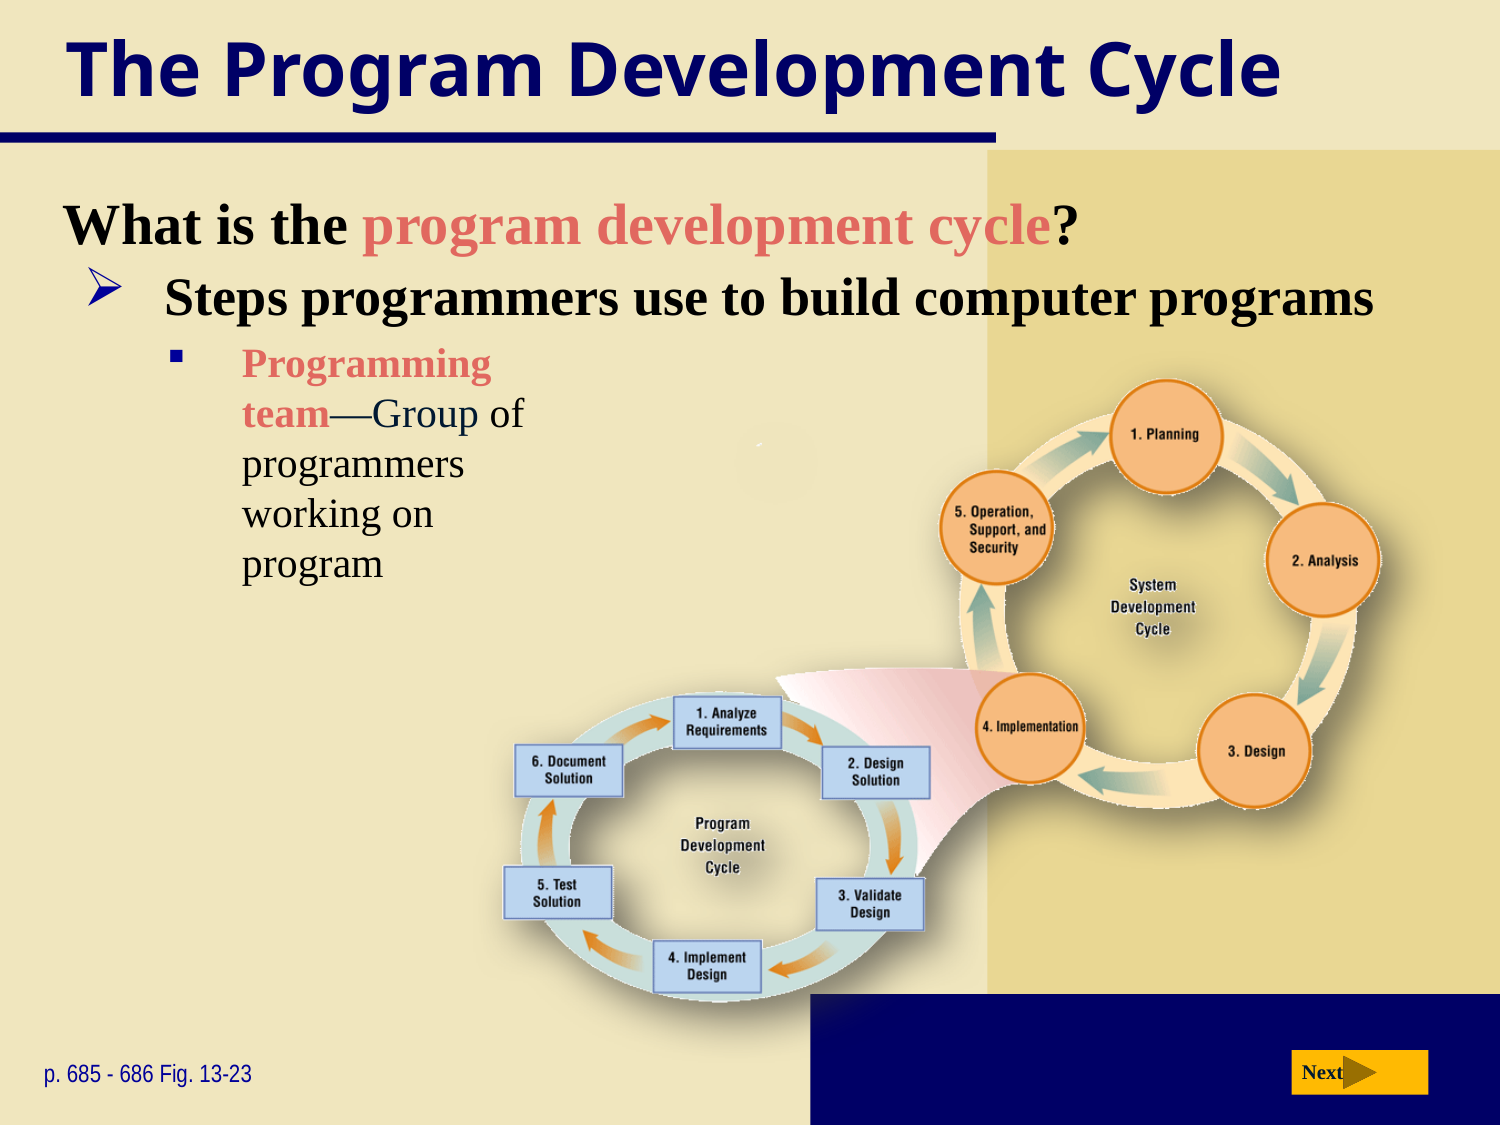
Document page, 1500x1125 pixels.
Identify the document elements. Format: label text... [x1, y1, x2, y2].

text_box p. 685 - 686 Fig. 13-23 [29, 1050, 284, 1095]
picture [499, 374, 1388, 1006]
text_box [1286, 1049, 1429, 1095]
text_box Steps programmers use to build computer programs [49, 253, 1459, 363]
title The Program Development Cycle [49, 0, 1459, 133]
text_box Programming team—Group of programmers working on program [58, 328, 559, 763]
list What is the program development cycle? [47, 178, 1457, 301]
